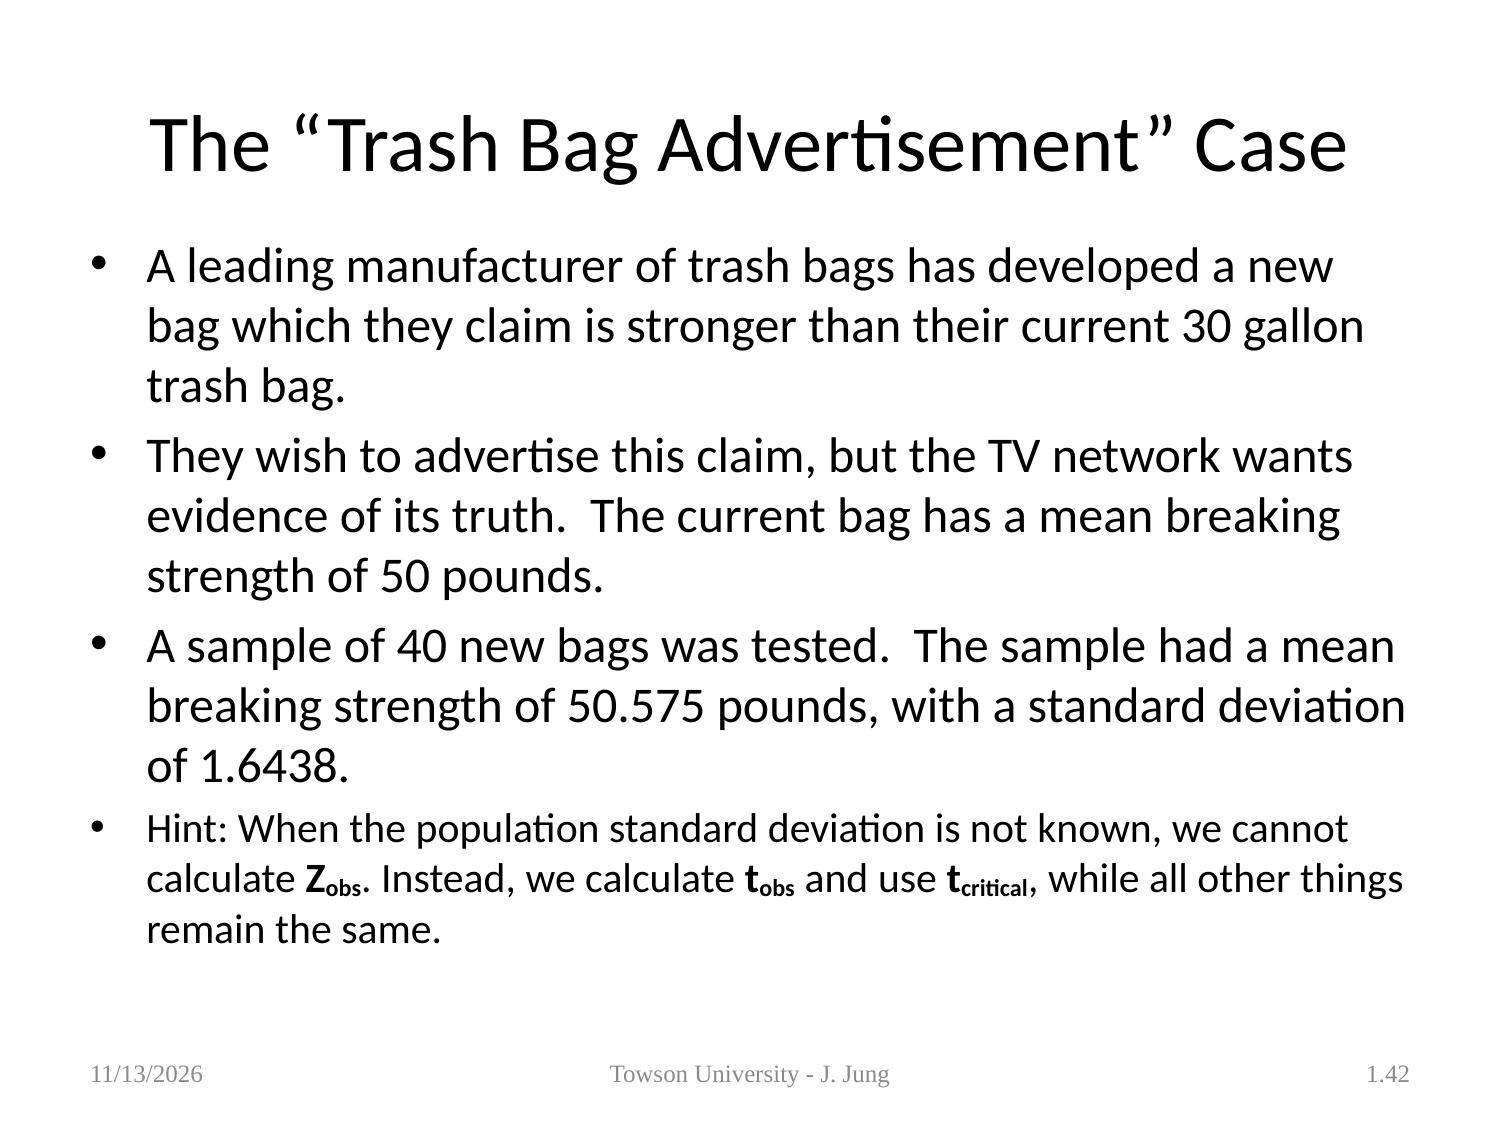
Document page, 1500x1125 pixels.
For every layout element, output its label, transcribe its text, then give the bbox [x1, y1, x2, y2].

footer Towson University - J. Jung [512, 1042, 988, 1103]
list A leading manufacturer of trash bags has developed a new bag which they claim is stronger than their current 30 gallon trash bag. They wish to advertise this claim, but the TV network wants evidence of its truth. The current bag has a mean breaking strength of 50 pounds. A sample of 40 new bags was tested. The sample had a mean breaking strength of 50.575 pounds, with a standard deviation of 1.6438. Hint: When the population standard deviation is not known, we cannot calculate Zobs. Instead, we calculate tobs and use tcritical, while all other things remain the same. [75, 224, 1425, 1005]
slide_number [75, 1042, 425, 1103]
title The “Trash Bag Advertisement” Case [75, 45, 1425, 224]
slide_number 1.42 [1074, 1042, 1425, 1103]
